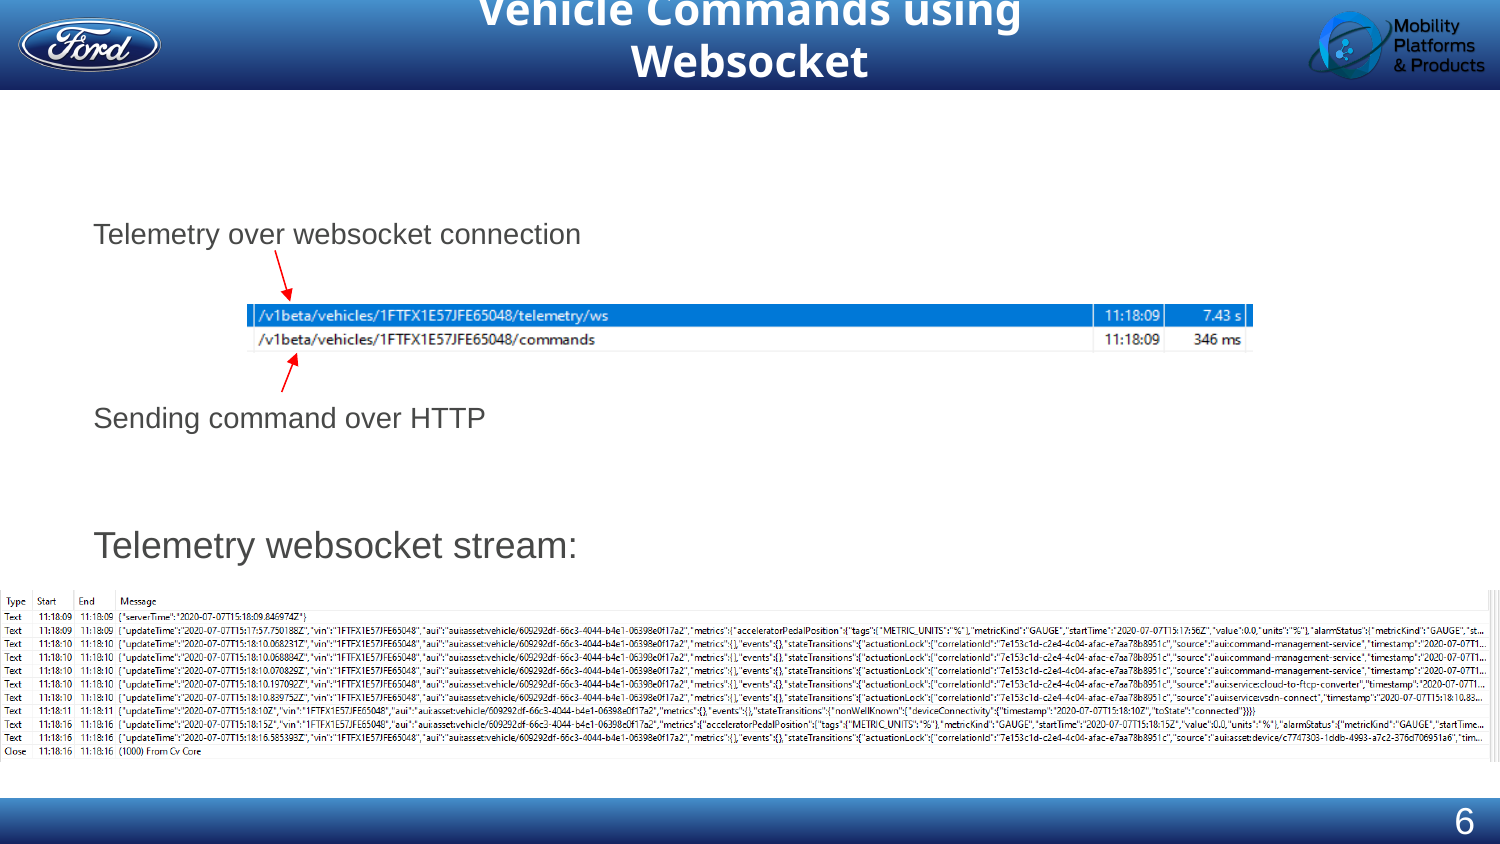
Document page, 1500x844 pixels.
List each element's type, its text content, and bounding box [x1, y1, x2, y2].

text_box Telemetry websocket stream: [78, 513, 628, 574]
slide_number 6 [1439, 789, 1488, 835]
text_box [180, 0, 1500, 90]
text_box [281, 352, 298, 393]
text_box Telemetry over websocket connection [78, 207, 603, 258]
picture [246, 304, 1253, 353]
title Vehicle Commands using Websocket [346, 26, 1154, 94]
picture [0, 590, 1500, 762]
text_box [0, 798, 1500, 844]
picture [0, 0, 179, 90]
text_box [274, 250, 291, 302]
text_box Sending command over HTTP [78, 391, 525, 442]
picture [1306, 9, 1488, 88]
